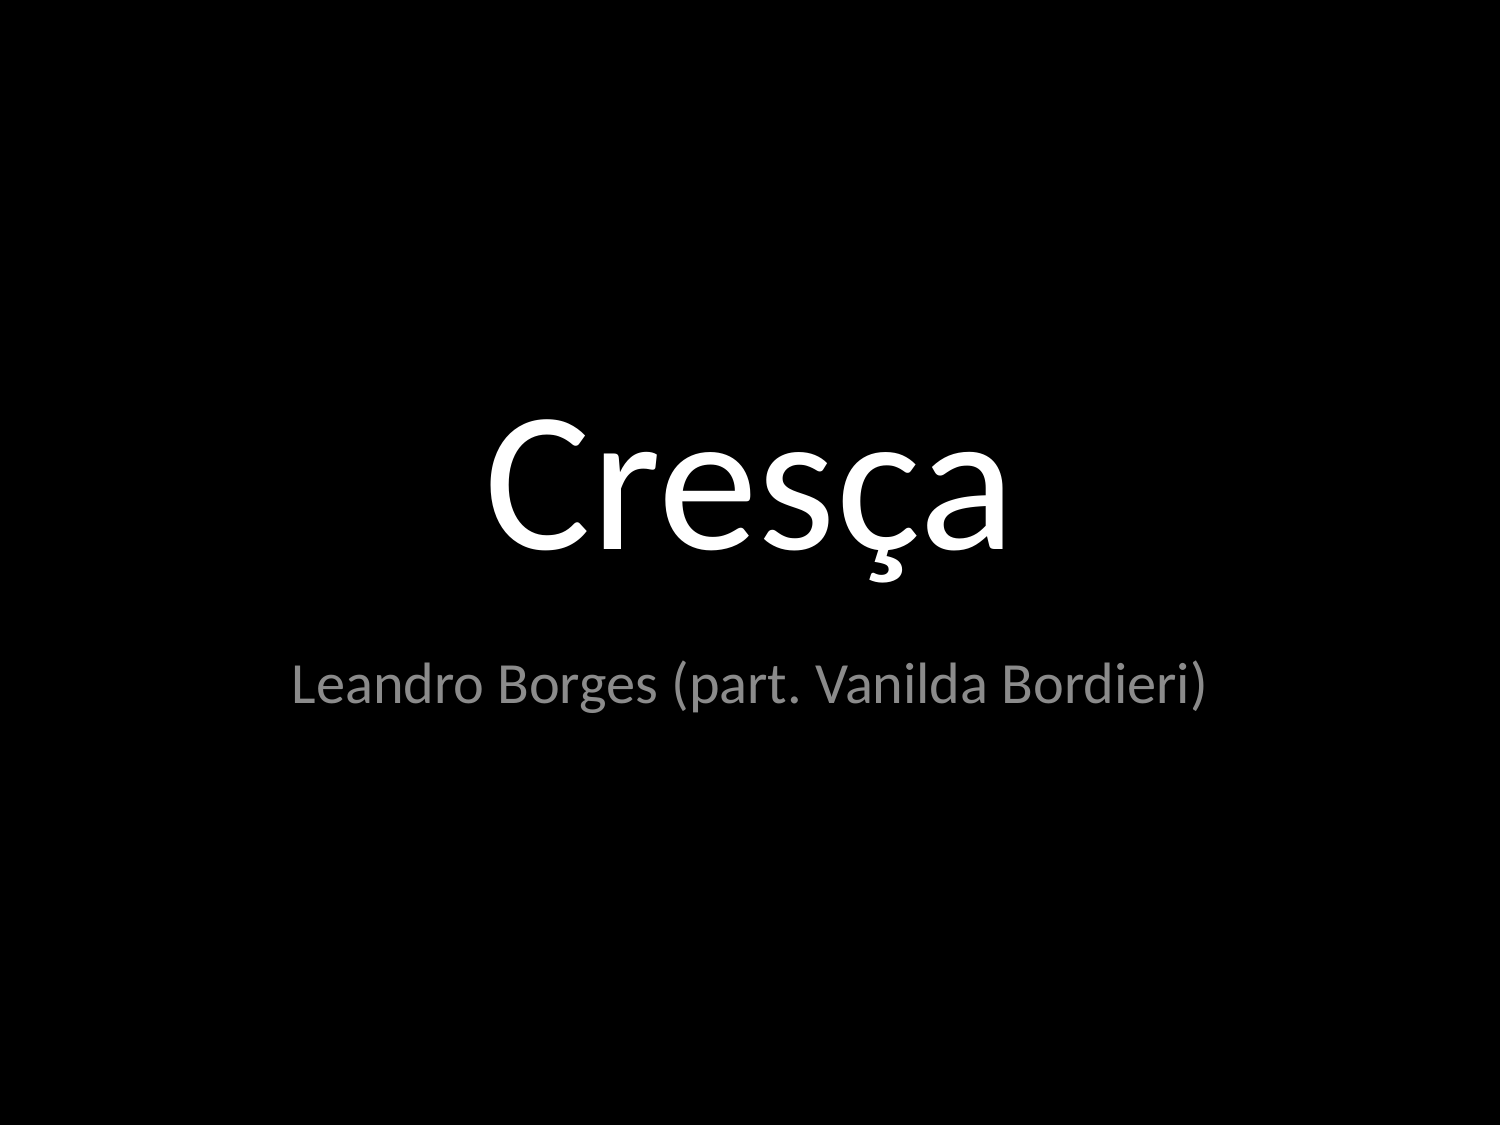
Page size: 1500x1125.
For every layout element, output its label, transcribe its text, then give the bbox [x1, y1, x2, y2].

title Cresça [112, 349, 1388, 591]
subtitle Leandro Borges (part. Vanilda Bordieri) [225, 637, 1275, 925]
